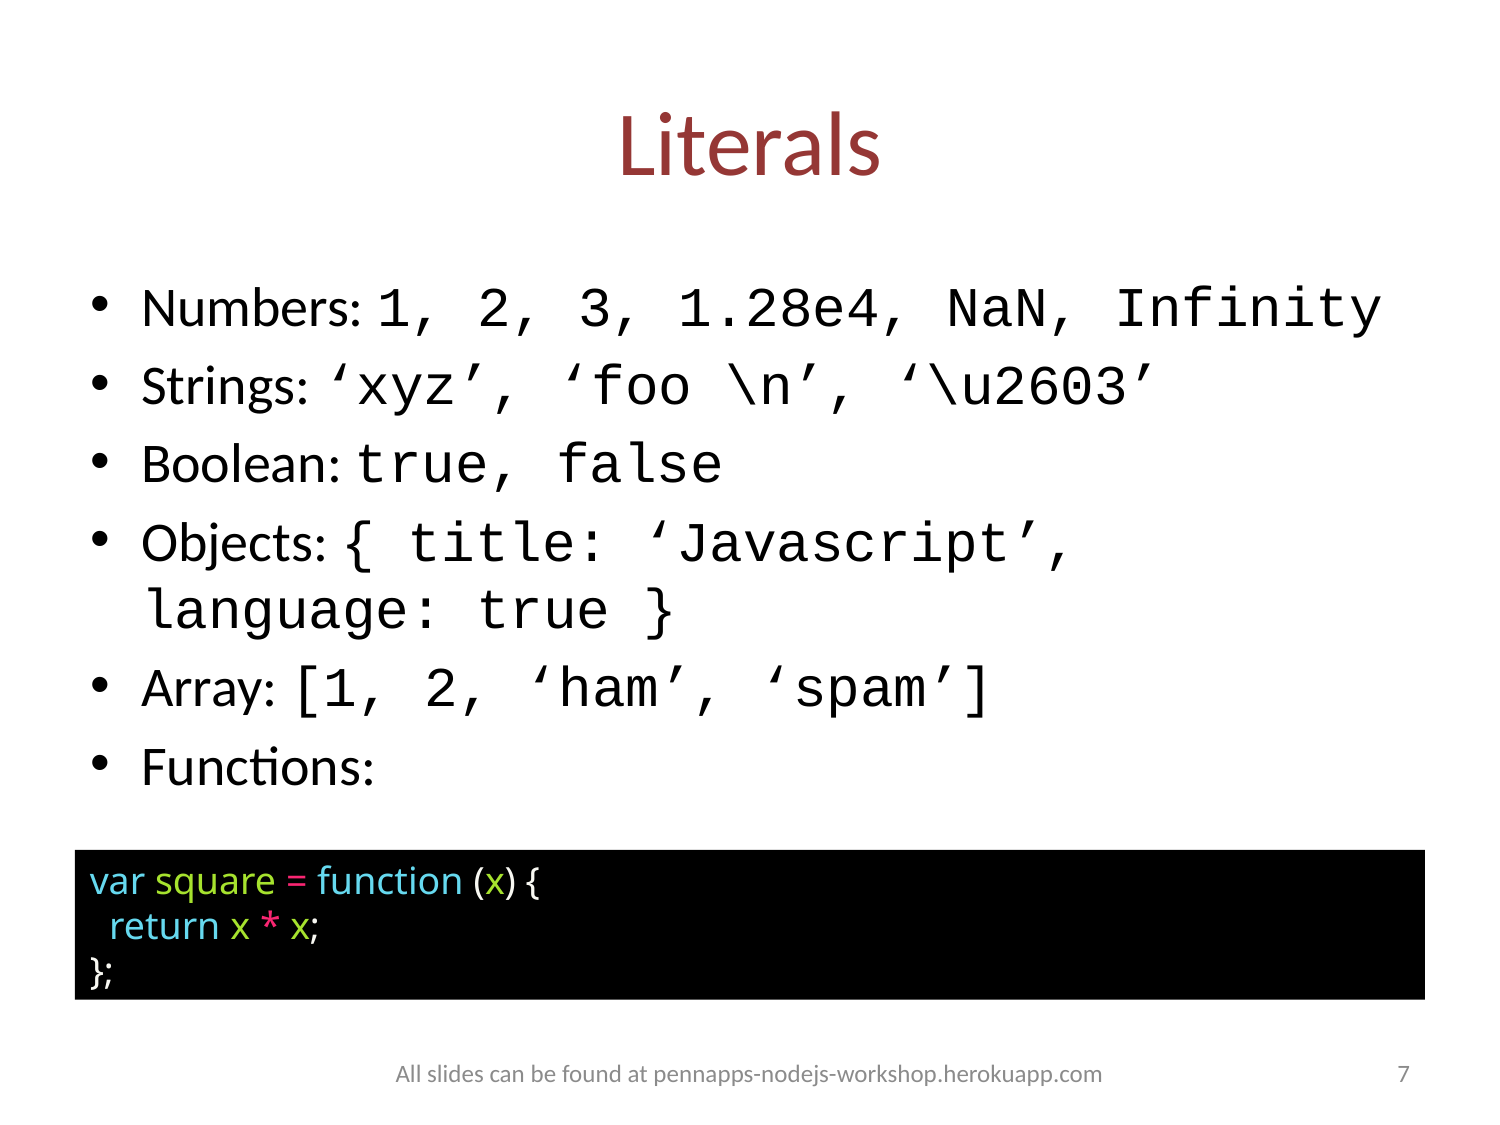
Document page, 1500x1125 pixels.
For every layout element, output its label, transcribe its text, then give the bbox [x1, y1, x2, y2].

title Literals [75, 45, 1425, 233]
slide_number 7 [1337, 1042, 1425, 1103]
list Numbers: 1, 2, 3, 1.28e4, NaN, Infinity Strings: ‘xyz’, ‘foo \n’, ‘\u2603’ Boolean: true, false Objects: { title: ‘Javascript’, language: true } Array: [1, 2, ‘ham’, ‘spam’] Functions: [75, 262, 1425, 849]
text_box var square = function (x) { return x * x; }; [74, 849, 1425, 1000]
footer All slides can be found at pennapps-nodejs-workshop.herokuapp.com [218, 1042, 1282, 1103]
